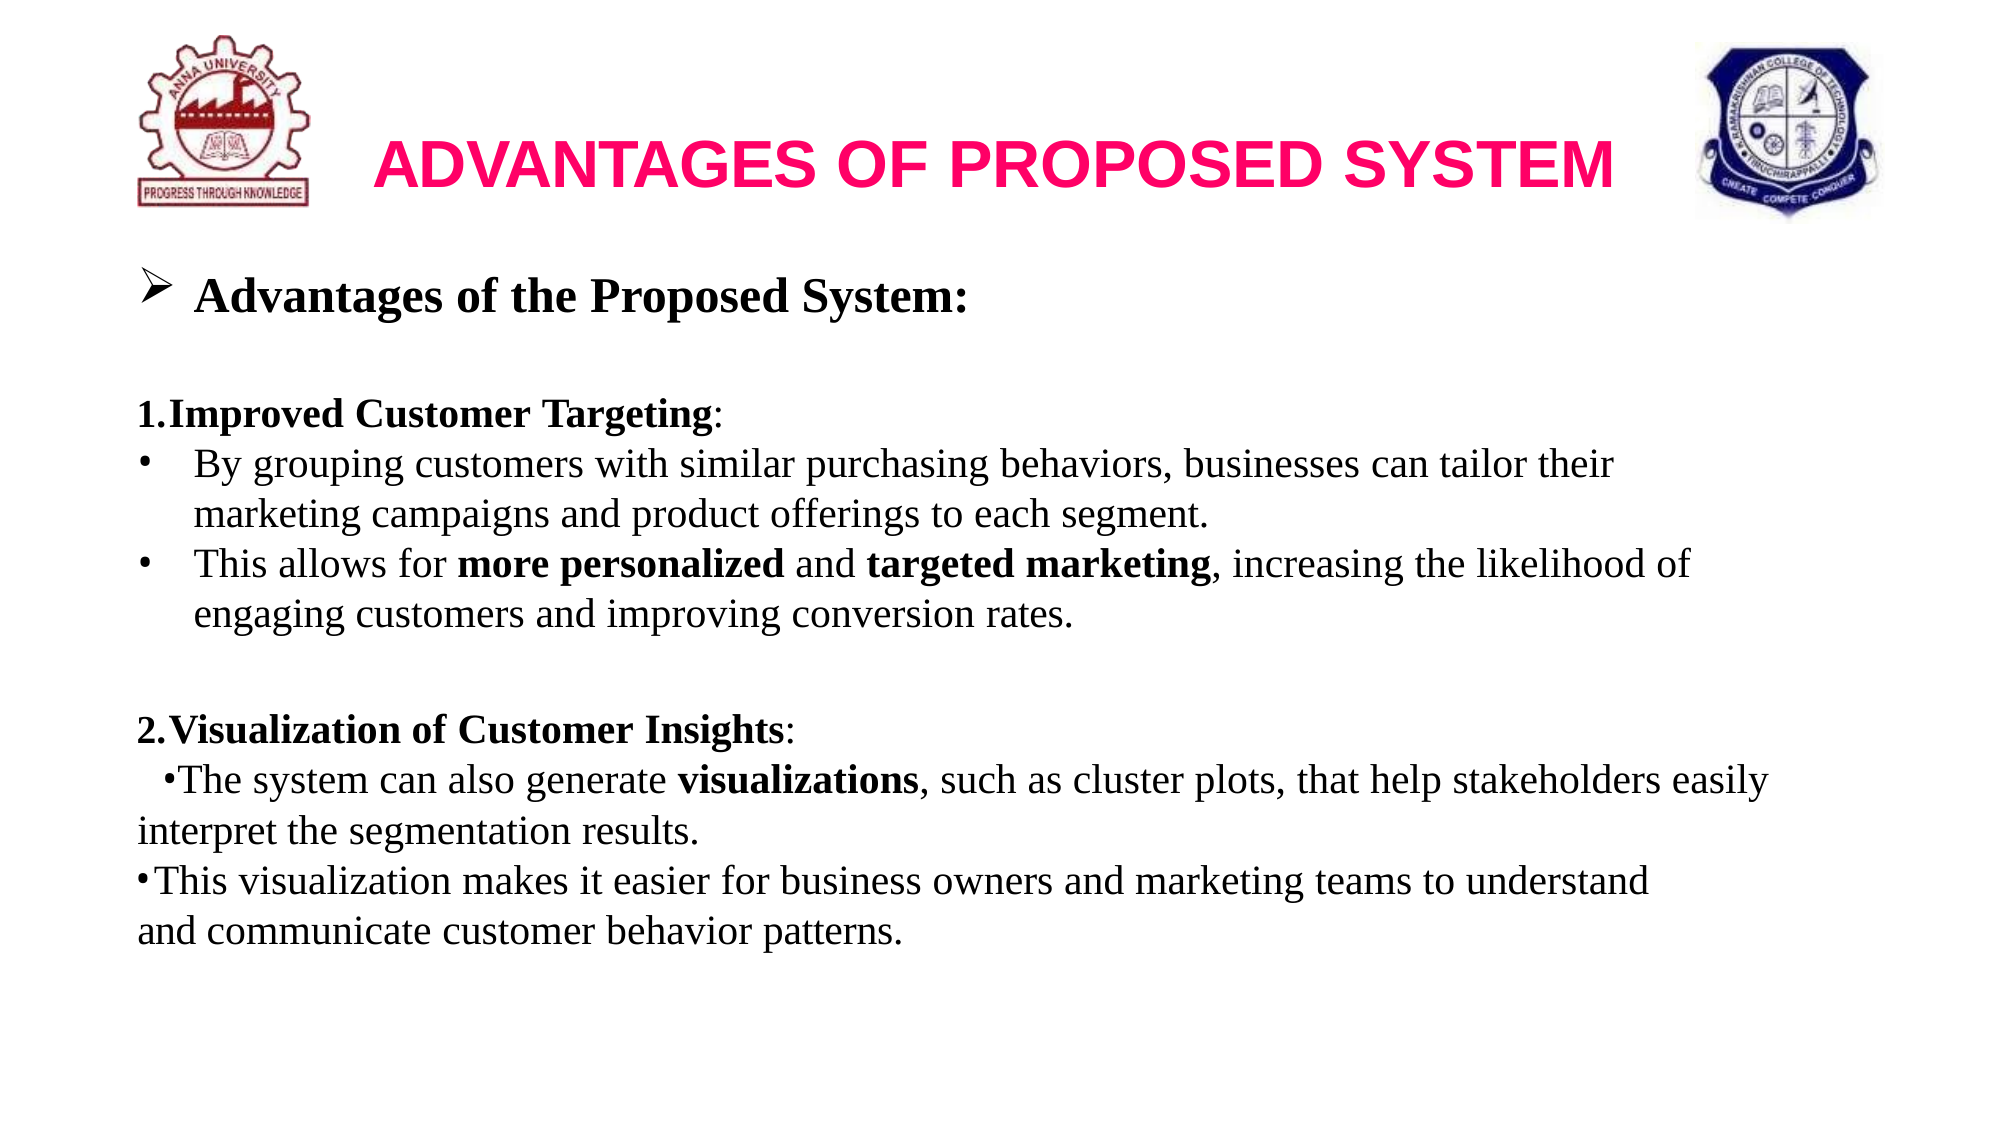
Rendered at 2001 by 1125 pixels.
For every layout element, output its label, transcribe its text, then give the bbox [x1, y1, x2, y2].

picture [137, 35, 312, 208]
picture [1695, 41, 1885, 224]
text_box Advantages of the Proposed System: Improved Customer Targeting: By grouping customers with similar purchasing behaviors, businesses can tailor their marketing campaigns and product offerings to each segment. This allows for more personalized and targeted marketing, increasing the likelihood of engaging customers and improving conversion rates. Visualization of Customer Insights: The system can also generate visualizations, such as cluster plots, that help stakeholders easily interpret the segmentation results. This visualization makes it easier for business owners and marketing teams to understand and communicate customer behavior patterns. [135, 259, 1899, 953]
title ADVANTAGES OF PROPOSED SYSTEM [142, 38, 1858, 259]
